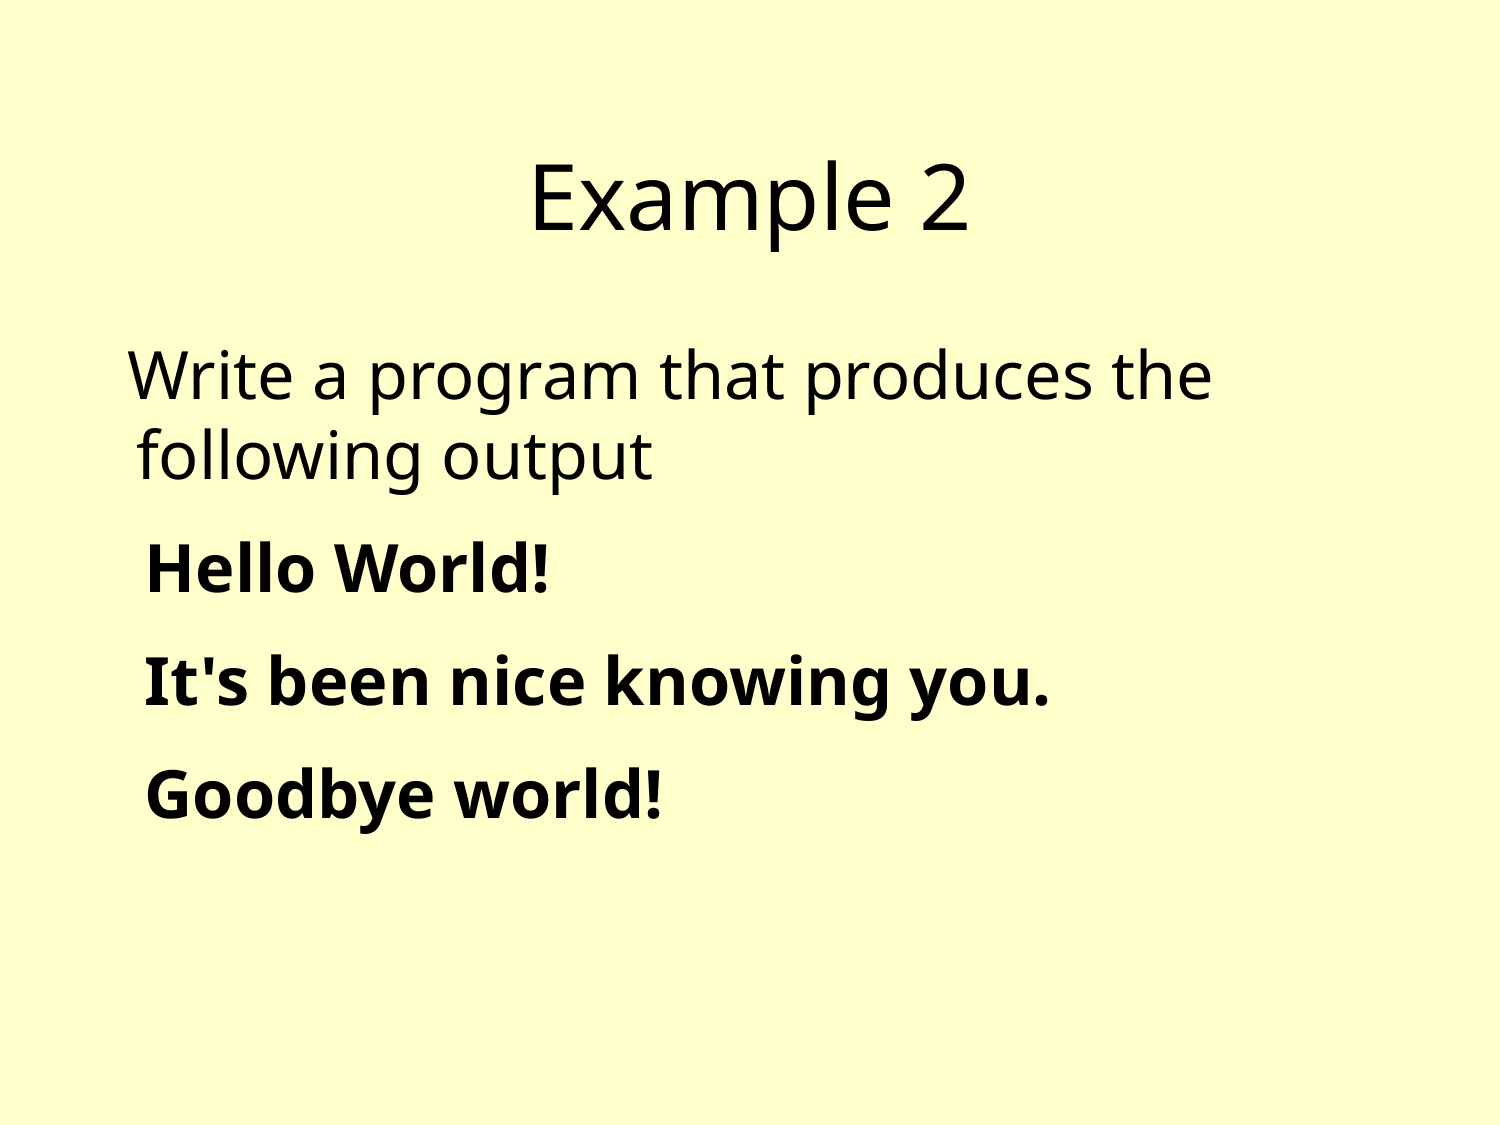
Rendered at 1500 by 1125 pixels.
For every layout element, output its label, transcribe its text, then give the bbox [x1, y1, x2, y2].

title Example 2 [112, 99, 1388, 288]
list Write a program that produces the following output Hello World! It's been nice knowing you. Goodbye world! [112, 324, 1388, 1001]
